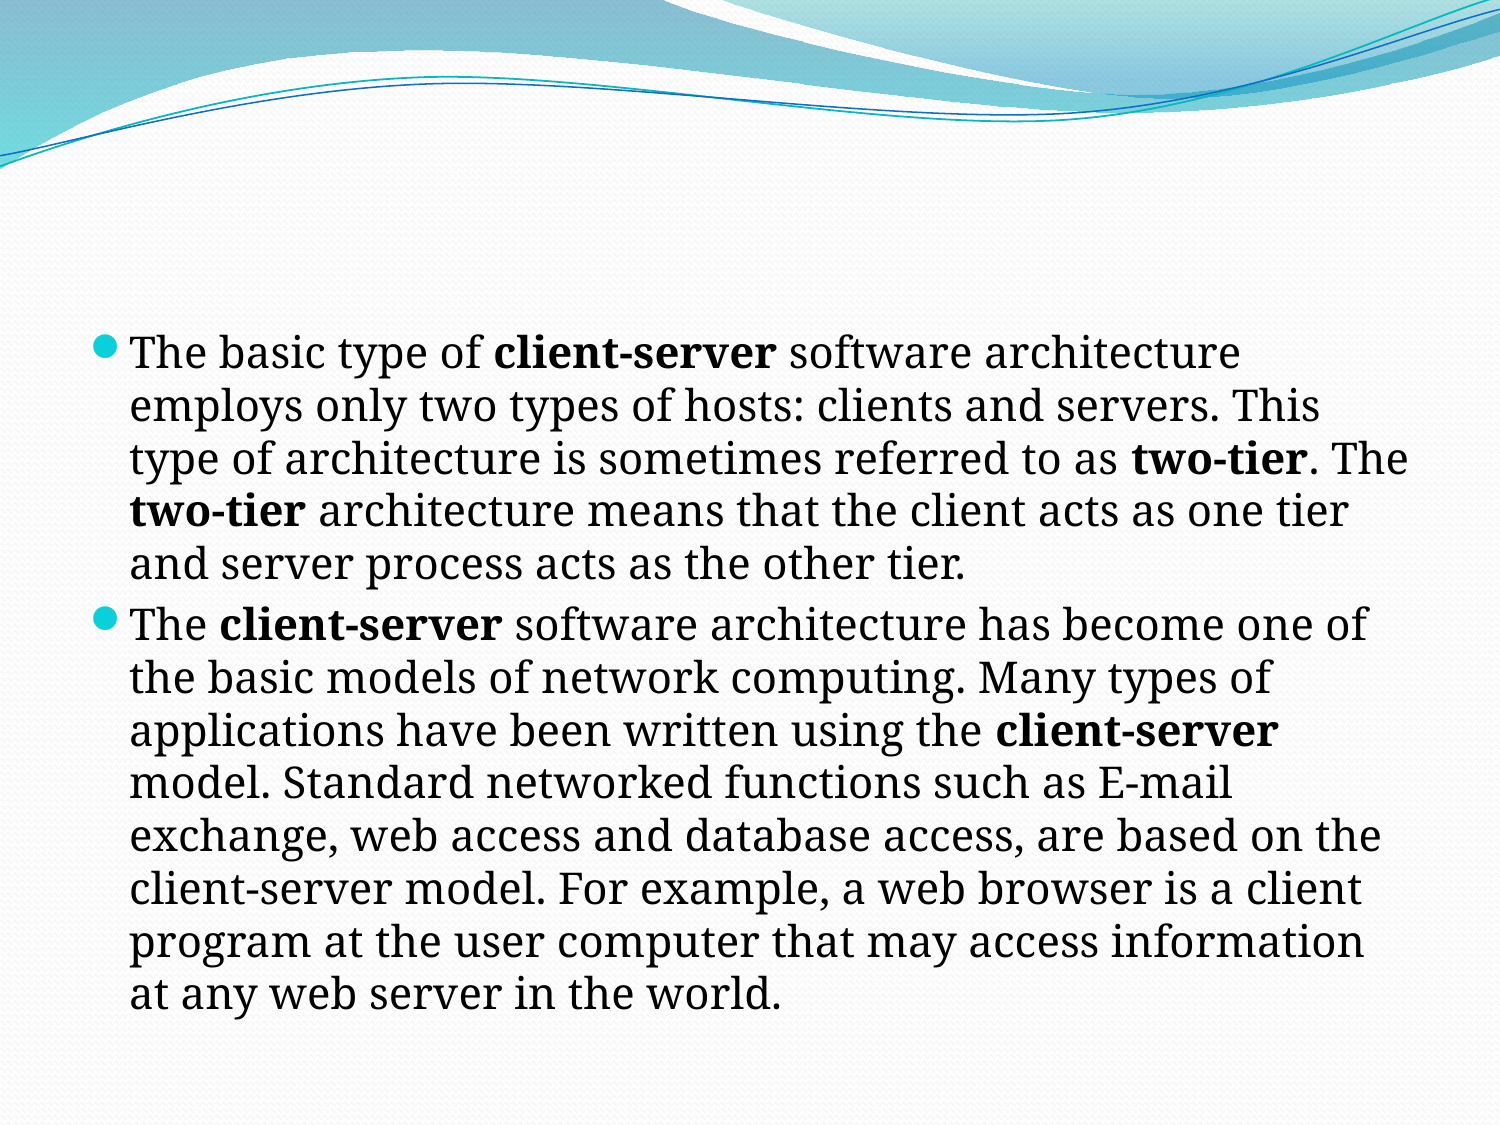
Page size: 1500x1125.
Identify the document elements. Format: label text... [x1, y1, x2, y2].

list The basic type of client-server software architecture employs only two types of hosts: clients and servers. This type of architecture is sometimes referred to as two-tier. The two-tier architecture means that the client acts as one tier and server process acts as the other tier. The client-server software architecture has become one of the basic models of network computing. Many types of applications have been written using the client-server model. Standard networked functions such as E-mail exchange, web access and database access, are based on the client-server model. For example, a web browser is a client program at the user computer that may access information at any web server in the world. [75, 317, 1425, 1038]
